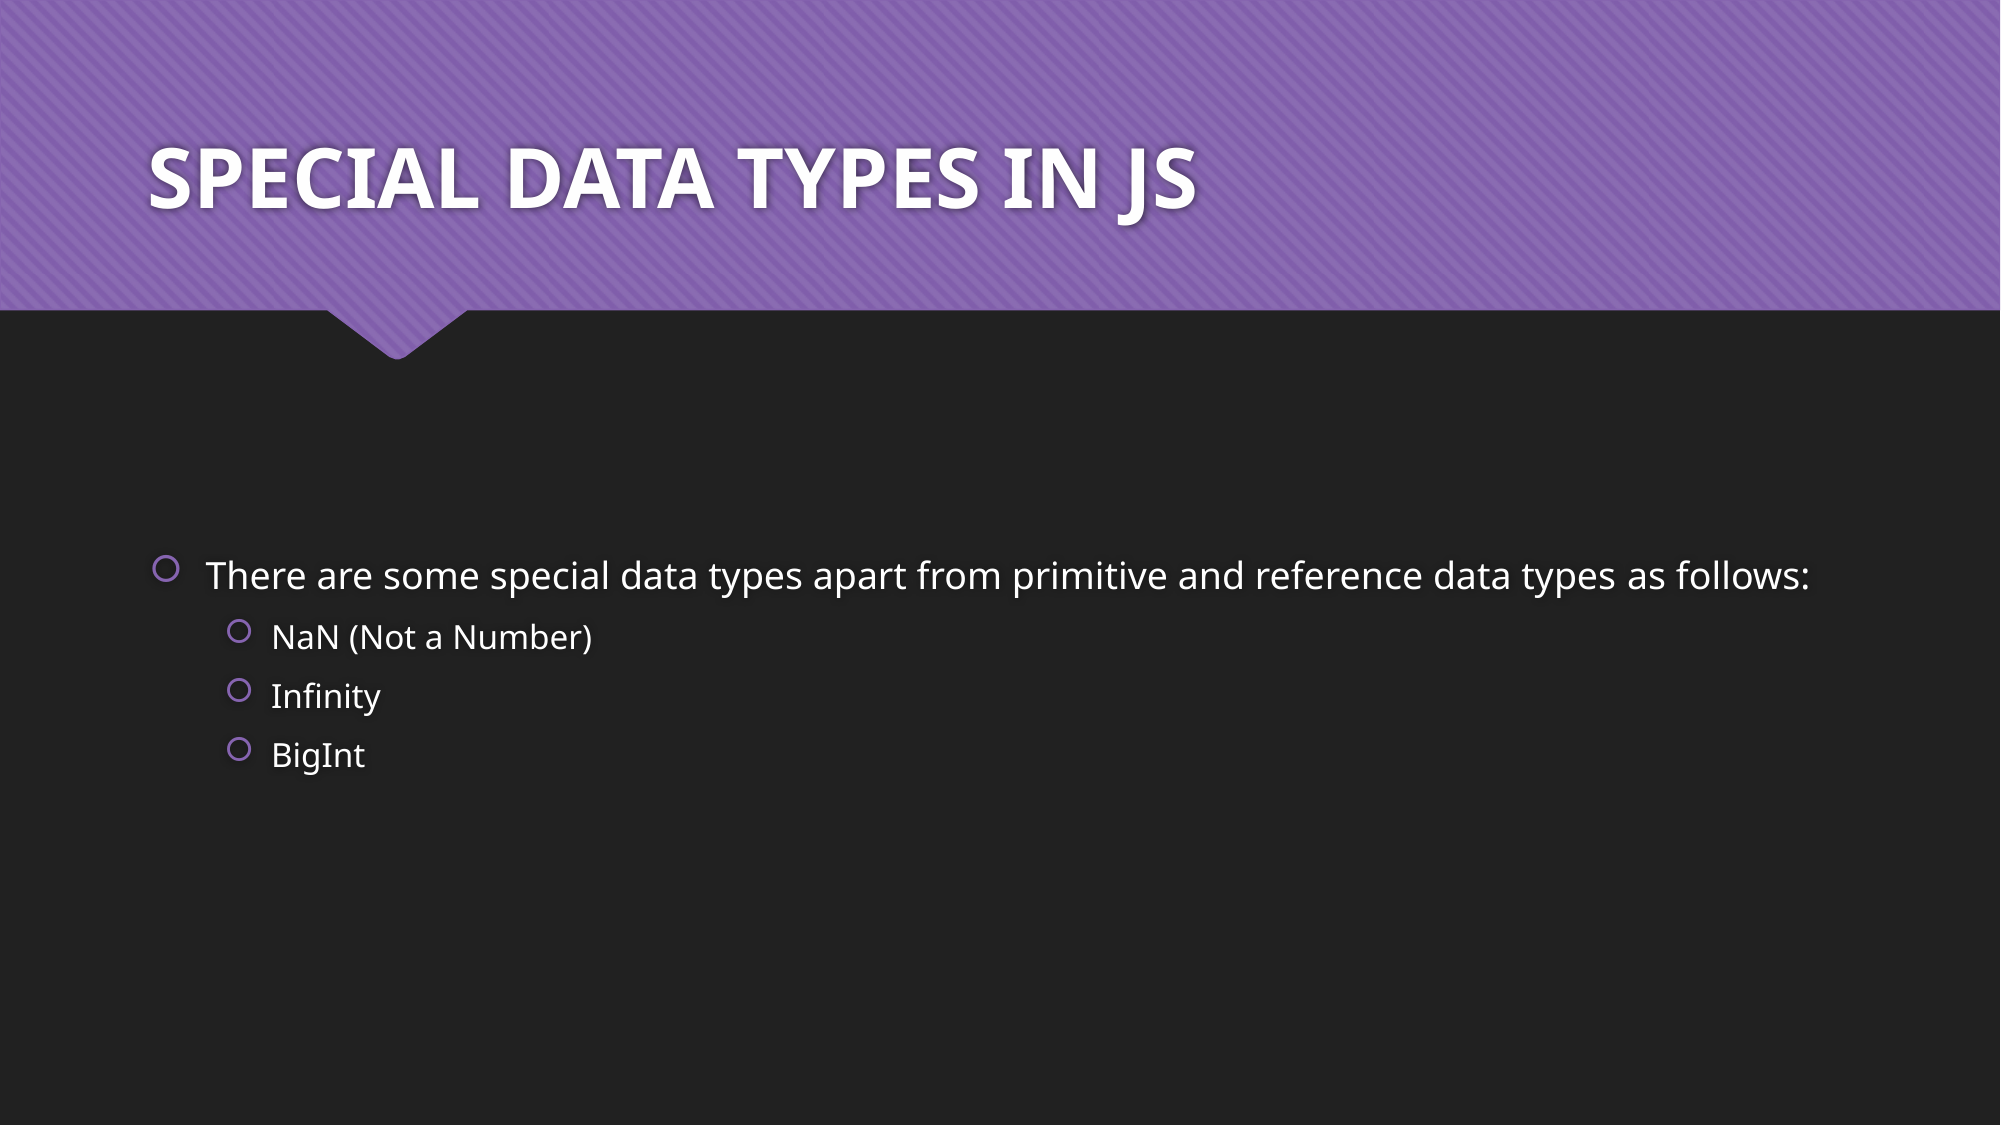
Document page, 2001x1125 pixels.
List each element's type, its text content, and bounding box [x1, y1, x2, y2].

list There are some special data types apart from primitive and reference data types as follows: NaN (Not a Number) Infinity BigInt [134, 364, 1866, 962]
title SPECIAL DATA TYPES IN JS [132, 73, 1868, 233]
